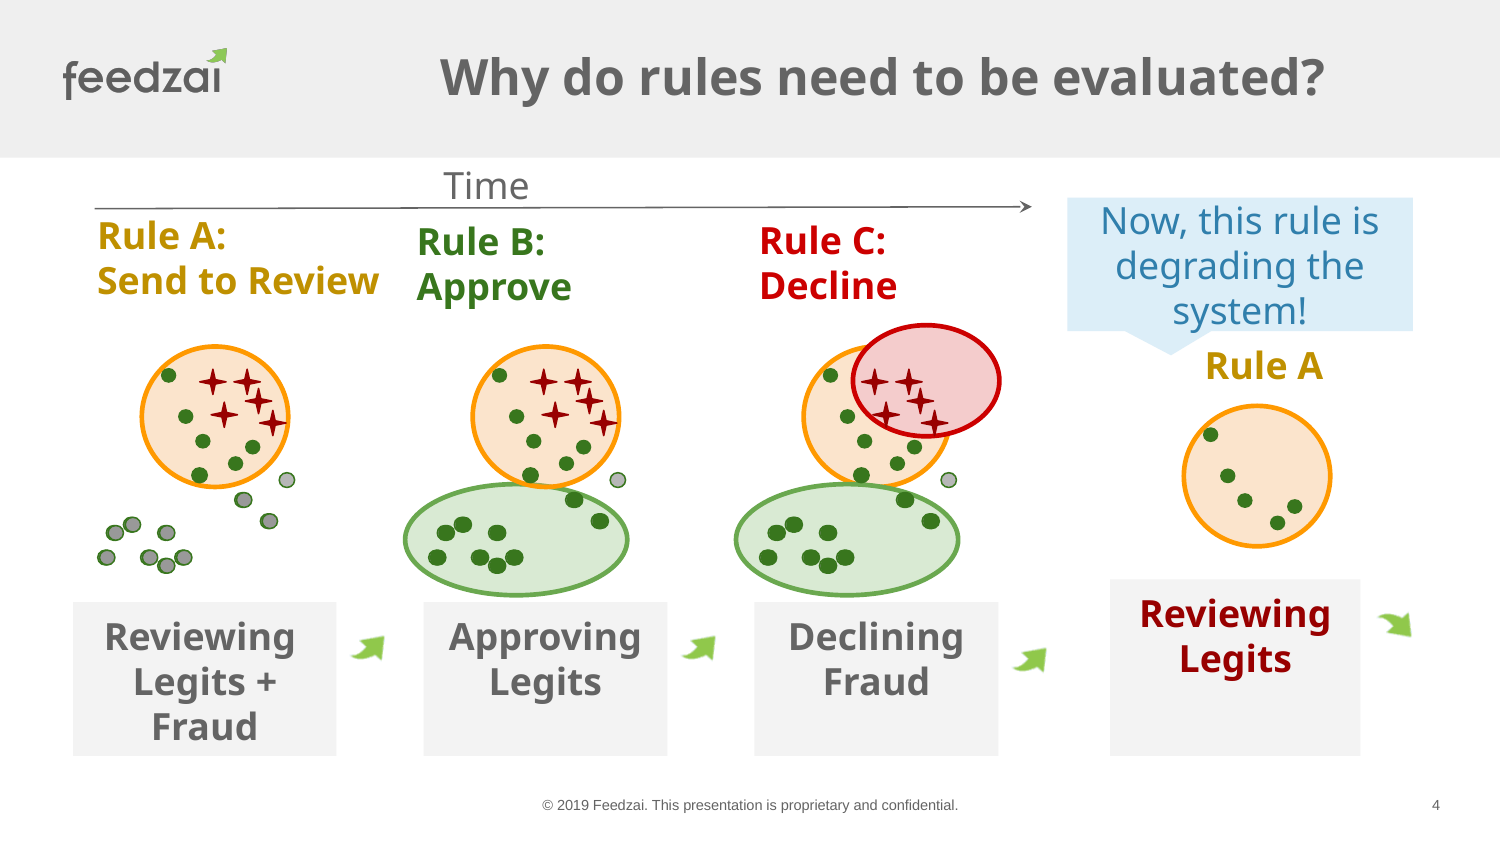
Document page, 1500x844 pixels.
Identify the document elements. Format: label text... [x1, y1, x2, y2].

text_box Declining Fraud [754, 602, 999, 756]
text_box [164, 346, 265, 366]
text_box Approving Legits [423, 602, 668, 756]
text_box 1 [1085, 781, 1452, 827]
text_box [775, 582, 920, 596]
picture [672, 627, 731, 666]
text_box Rule A: Send to Review [85, 200, 432, 253]
text_box [1206, 405, 1331, 528]
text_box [430, 367, 626, 574]
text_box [1202, 427, 1303, 531]
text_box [761, 367, 957, 574]
text_box [826, 347, 867, 366]
text_box [855, 325, 1000, 430]
text_box [94, 200, 1032, 213]
text_box Time [432, 151, 778, 203]
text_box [99, 367, 295, 574]
text_box [1222, 538, 1292, 547]
picture [1368, 607, 1426, 646]
text_box Rule B: Approve [405, 208, 751, 259]
text_box Rule A [1193, 332, 1356, 383]
text_box [444, 582, 589, 596]
text_box Rule C: Decline [747, 205, 1067, 258]
text_box [736, 510, 753, 570]
text_box [495, 346, 596, 366]
text_box Reviewing Legits [1110, 579, 1361, 756]
picture [342, 627, 400, 666]
text_box [1183, 435, 1197, 517]
text_box Reviewing Legits + Fraud [73, 602, 337, 756]
picture [63, 48, 227, 100]
text_box Now, this rule is degrading the system! [1067, 197, 1413, 356]
picture [1003, 639, 1061, 678]
text_box [405, 509, 423, 570]
text_box Why do rules need to be evaluated? [429, 37, 1452, 120]
